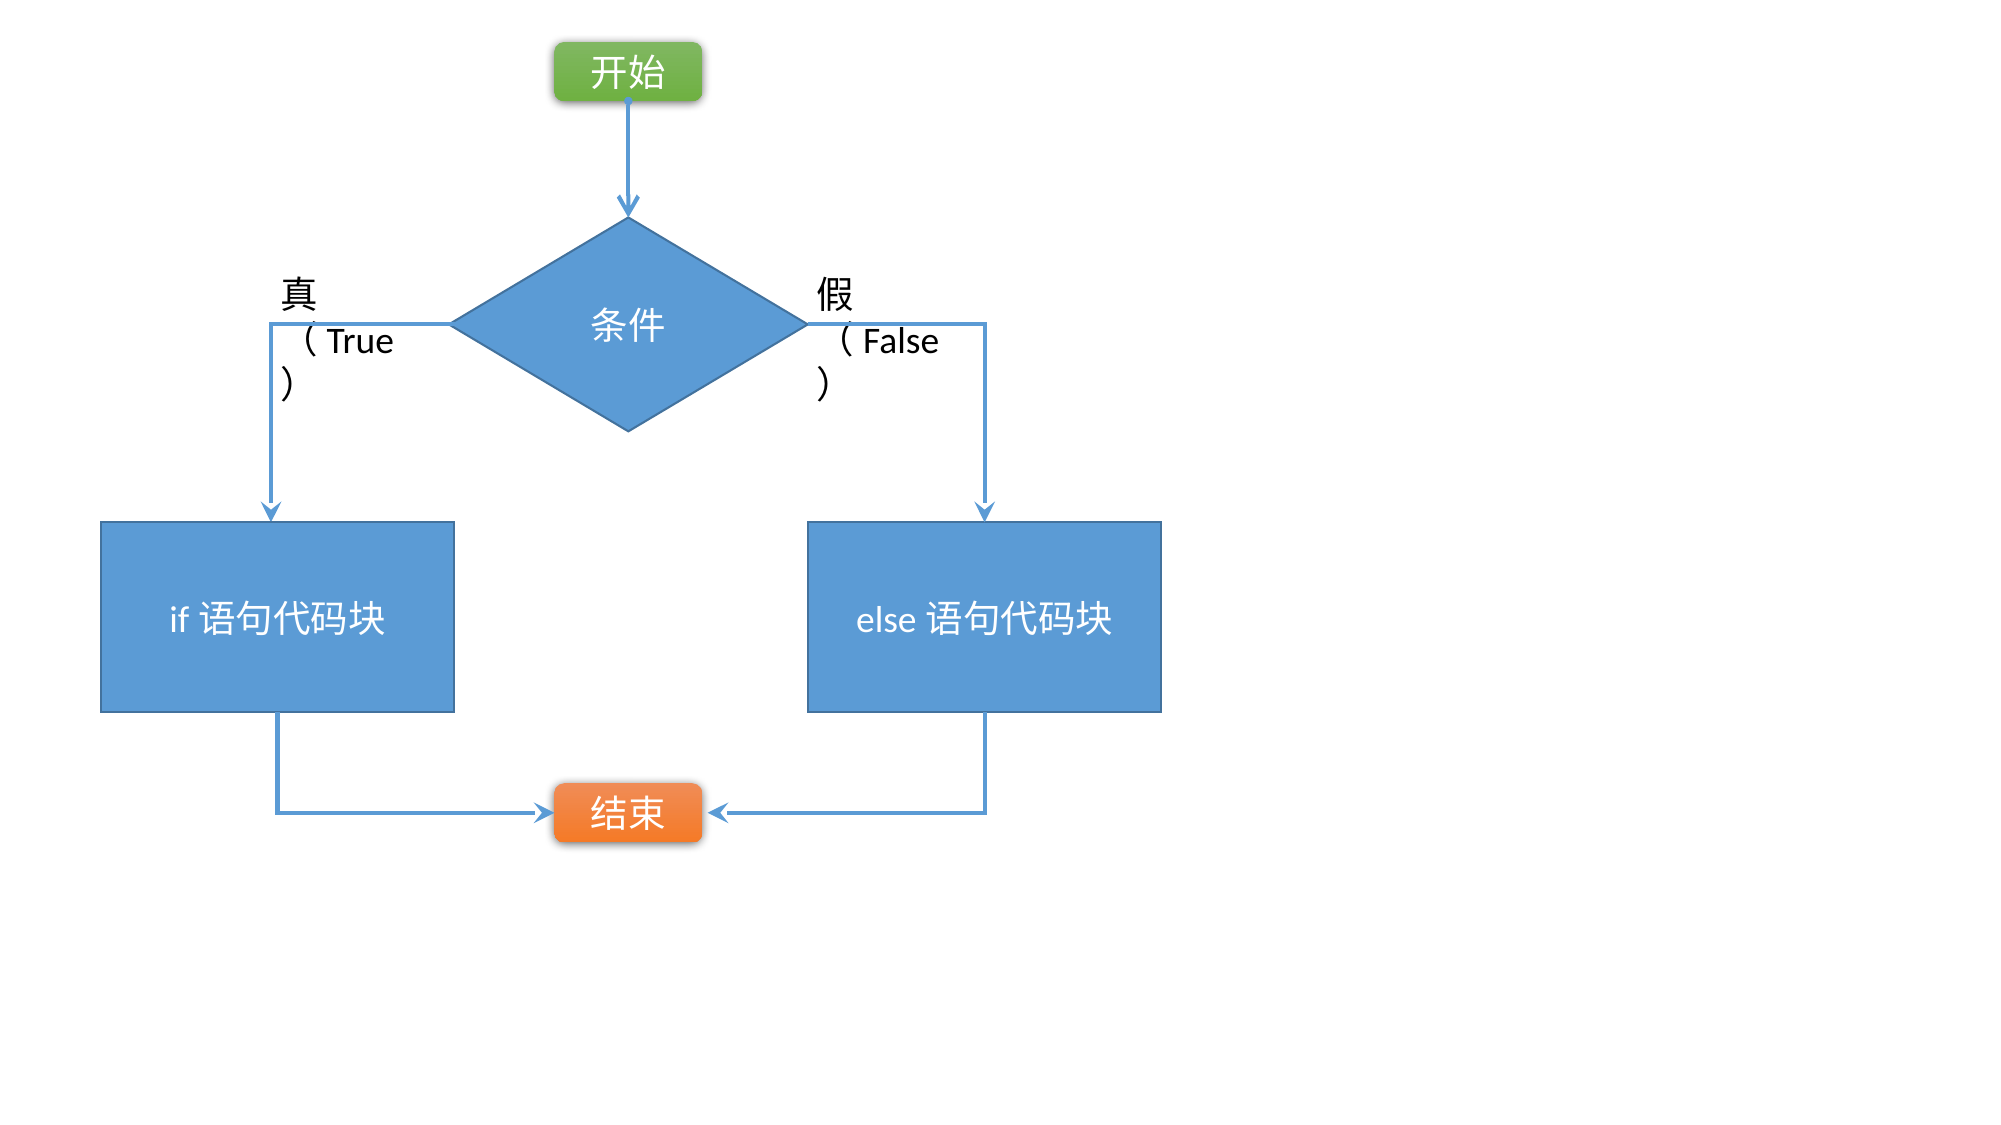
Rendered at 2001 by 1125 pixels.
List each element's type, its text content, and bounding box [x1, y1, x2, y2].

text_box 开始 [554, 41, 703, 102]
text_box 条件 [455, 217, 801, 433]
text_box if语句代码块 [100, 521, 455, 713]
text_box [795, 623, 897, 901]
text_box 结束 [554, 783, 703, 843]
text_box 真（True） [265, 263, 455, 414]
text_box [807, 324, 985, 523]
text_box else语句代码块 [807, 521, 1162, 713]
text_box 假（False） [801, 263, 991, 414]
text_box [365, 623, 467, 901]
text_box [270, 324, 515, 523]
